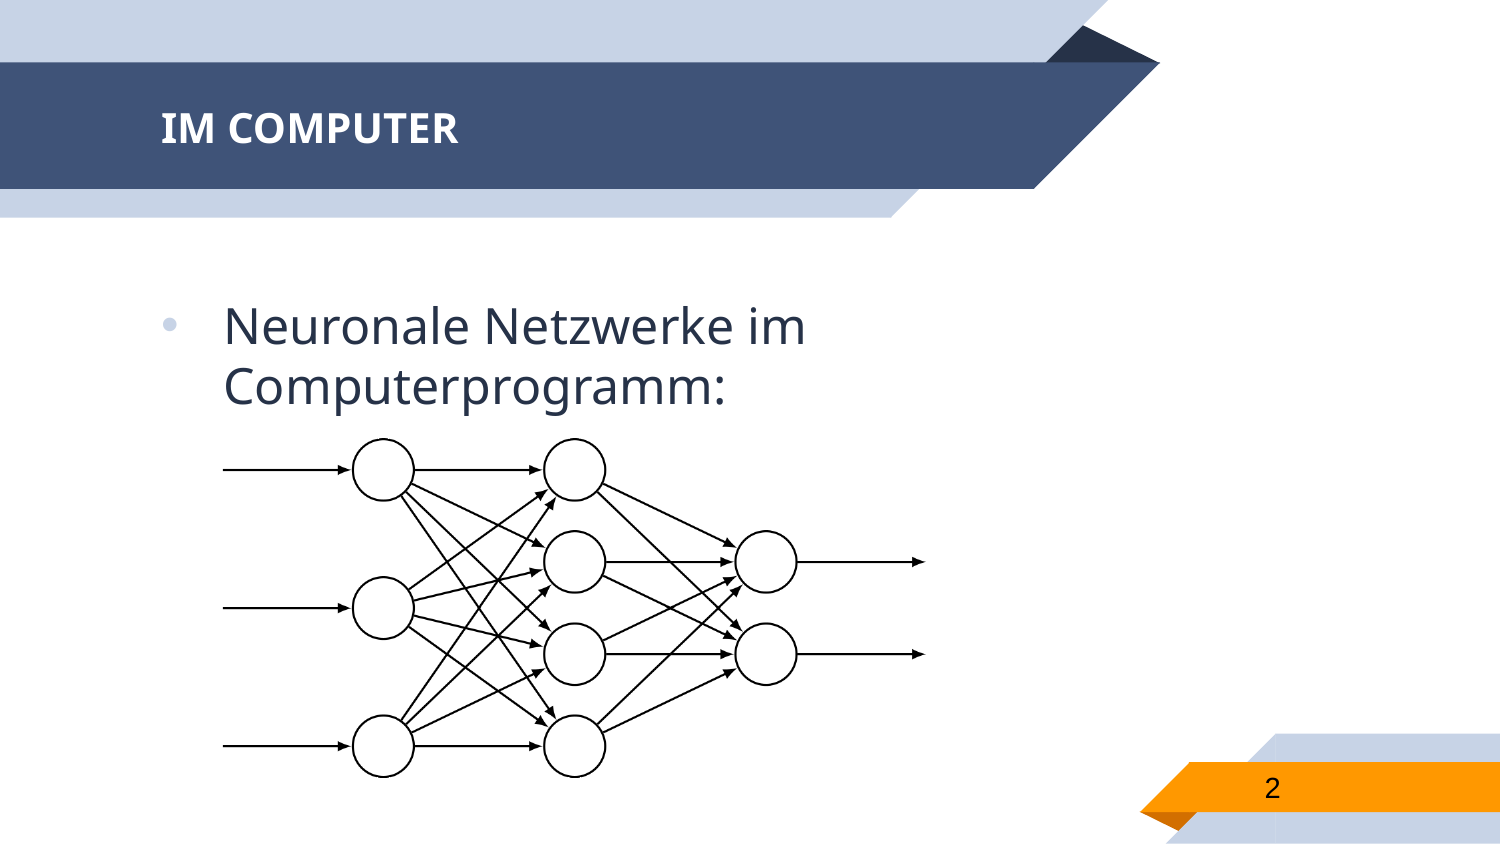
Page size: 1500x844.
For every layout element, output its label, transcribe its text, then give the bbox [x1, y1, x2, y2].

list Neuronale Netzwerke im Computerprogramm: [133, 217, 1250, 734]
picture [208, 421, 960, 791]
slide_number 2 [1249, 760, 1494, 813]
title IM COMPUTER [133, 64, 1035, 190]
